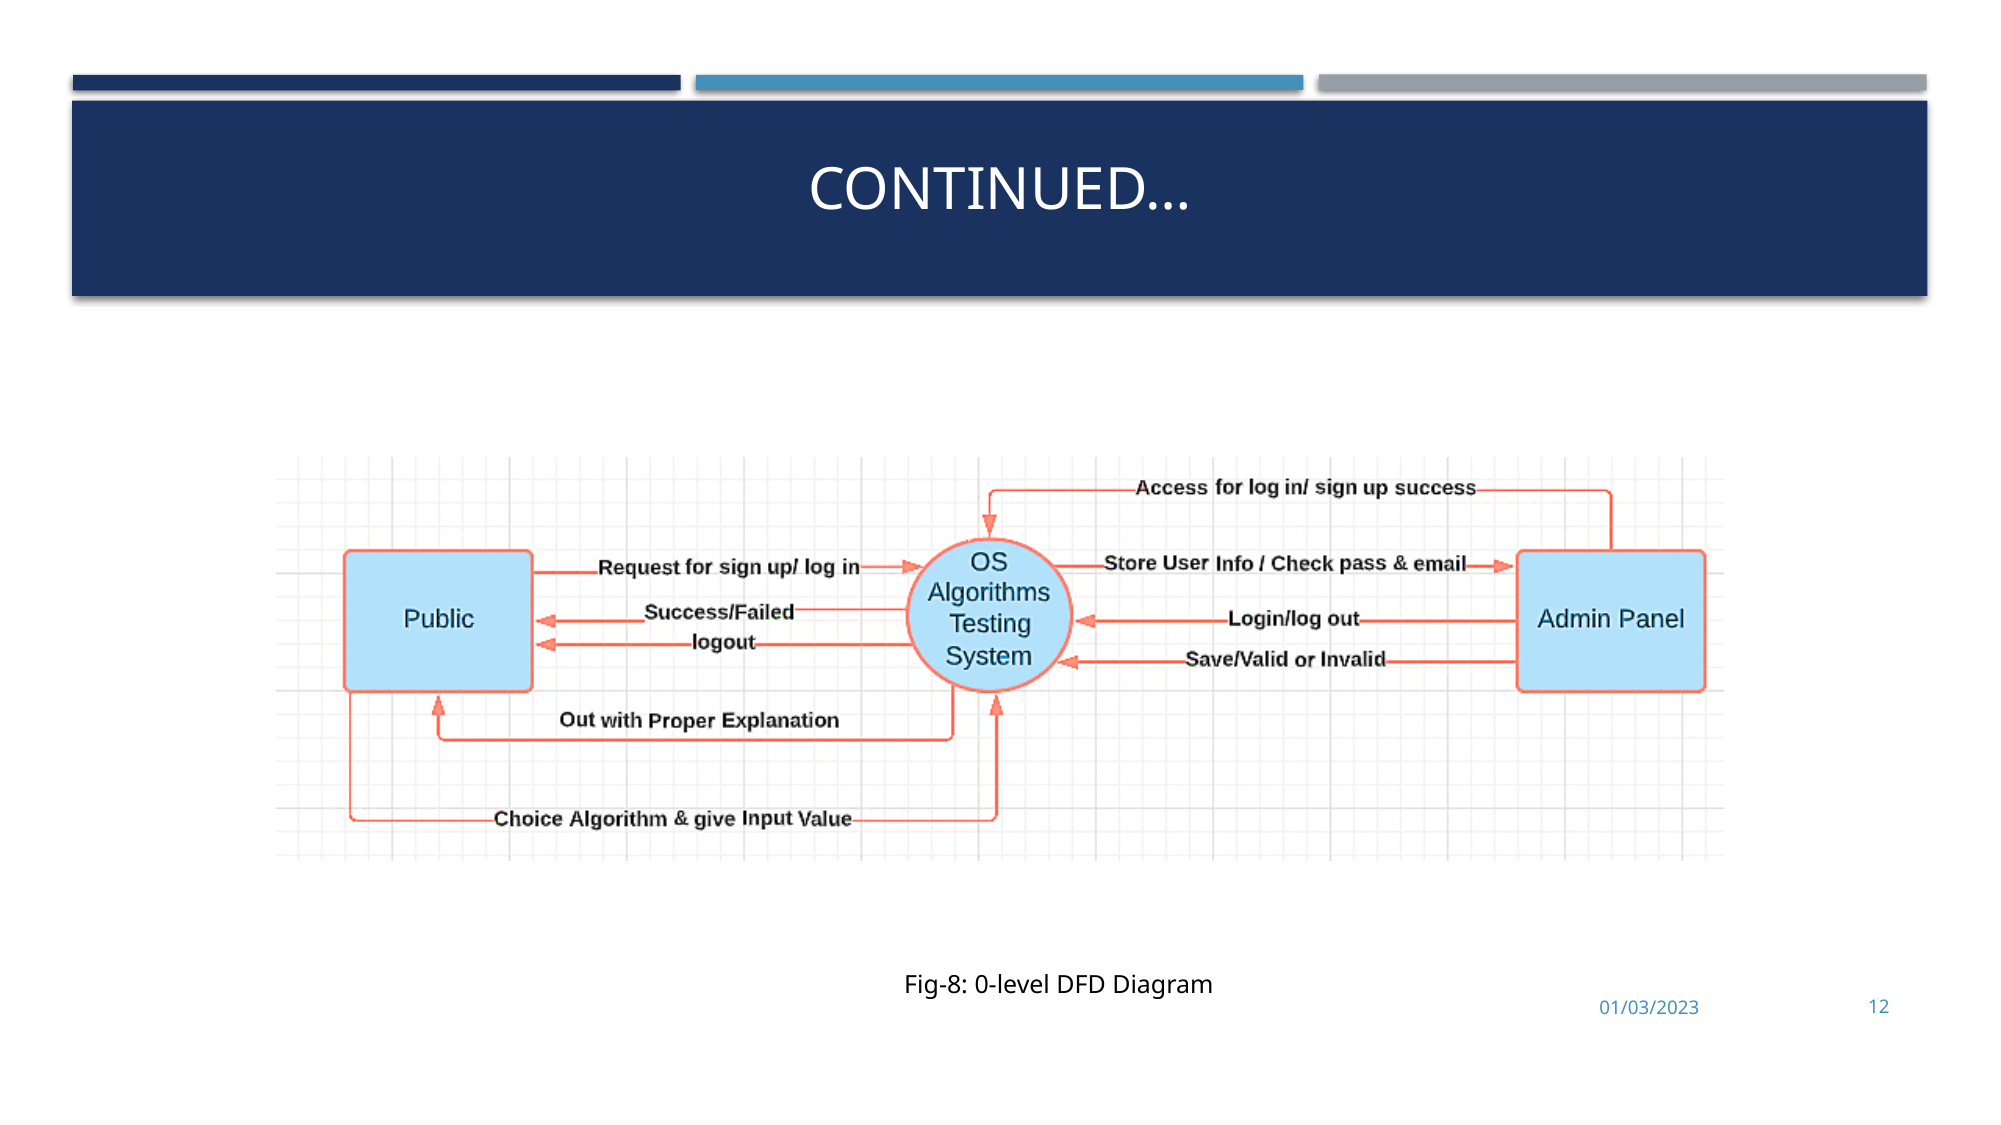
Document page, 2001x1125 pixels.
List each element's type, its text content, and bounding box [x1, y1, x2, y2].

slide_number 12 [1732, 977, 1905, 1037]
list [275, 457, 1724, 862]
text_box Fig-8: 0-level DFD Diagram [870, 961, 1248, 1007]
title Continued… [95, 132, 1905, 299]
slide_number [1247, 977, 1715, 1037]
